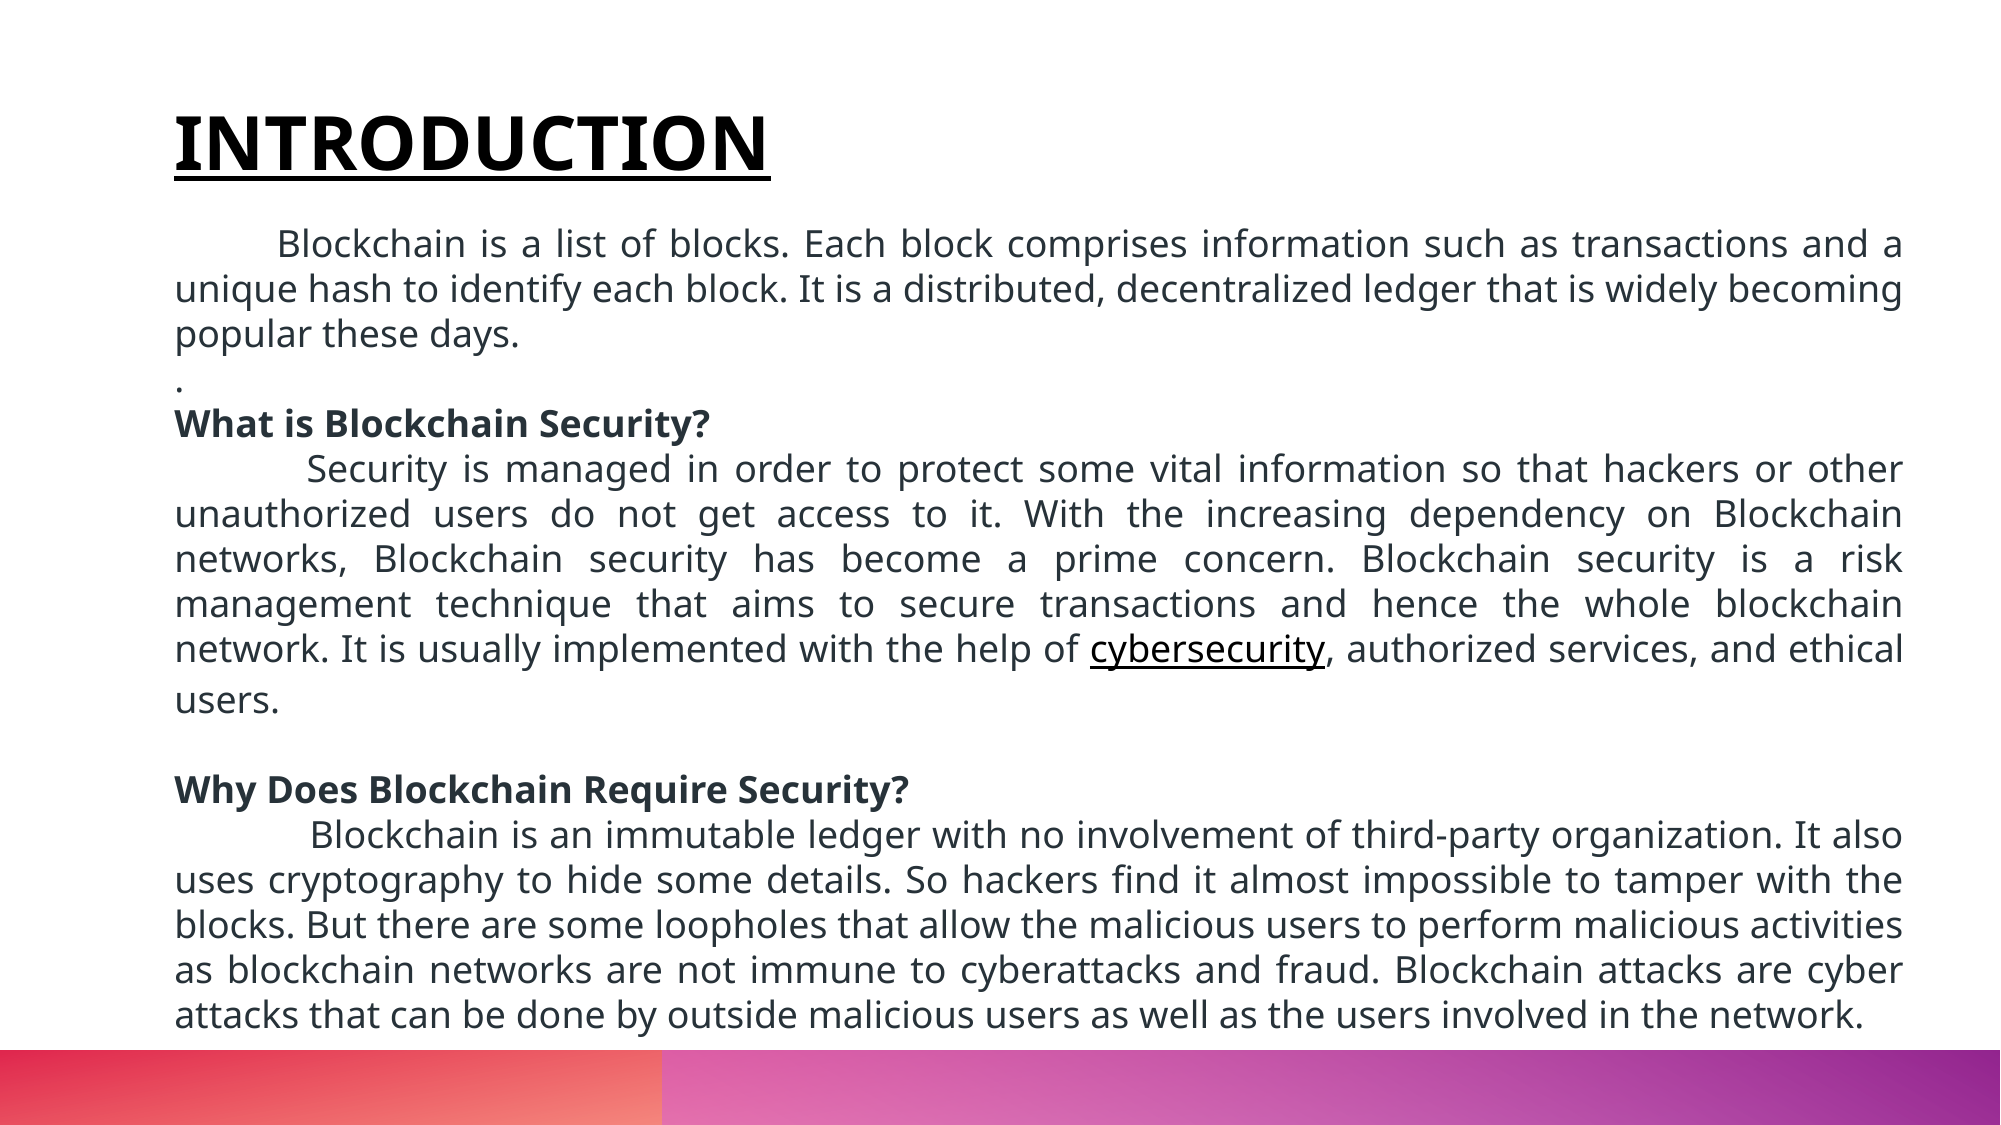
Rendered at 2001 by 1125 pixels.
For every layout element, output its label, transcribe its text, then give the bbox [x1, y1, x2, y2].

text_box INTRODUCTION [159, 87, 1919, 193]
text_box Blockchain is a list of blocks. Each block comprises information such as transactions and a unique hash to identify each block. It is a distributed, decentralized ledger that is widely becoming popular these days. . What is Blockchain Security? Security is managed in order to protect some vital information so that hackers or other unauthorized users do not get access to it. With the increasing dependency on Blockchain networks, Blockchain security has become a prime concern. Blockchain security is a risk management technique that aims to secure transactions and hence the whole blockchain network. It is usually implemented with the help of cybersecurity, authorized services, and ethical users. Why Does Blockchain Require Security? Blockchain is an immutable ledger with no involvement of third-party organization. It also uses cryptography to hide some details. So hackers find it almost impossible to tamper with the blocks. But there are some loopholes that allow the malicious users to perform malicious activities as blockchain networks are not immune to cyberattacks and fraud. Blockchain attacks are cyber attacks that can be done by outside malicious users as well as the users involved in the network. [159, 212, 1921, 1125]
